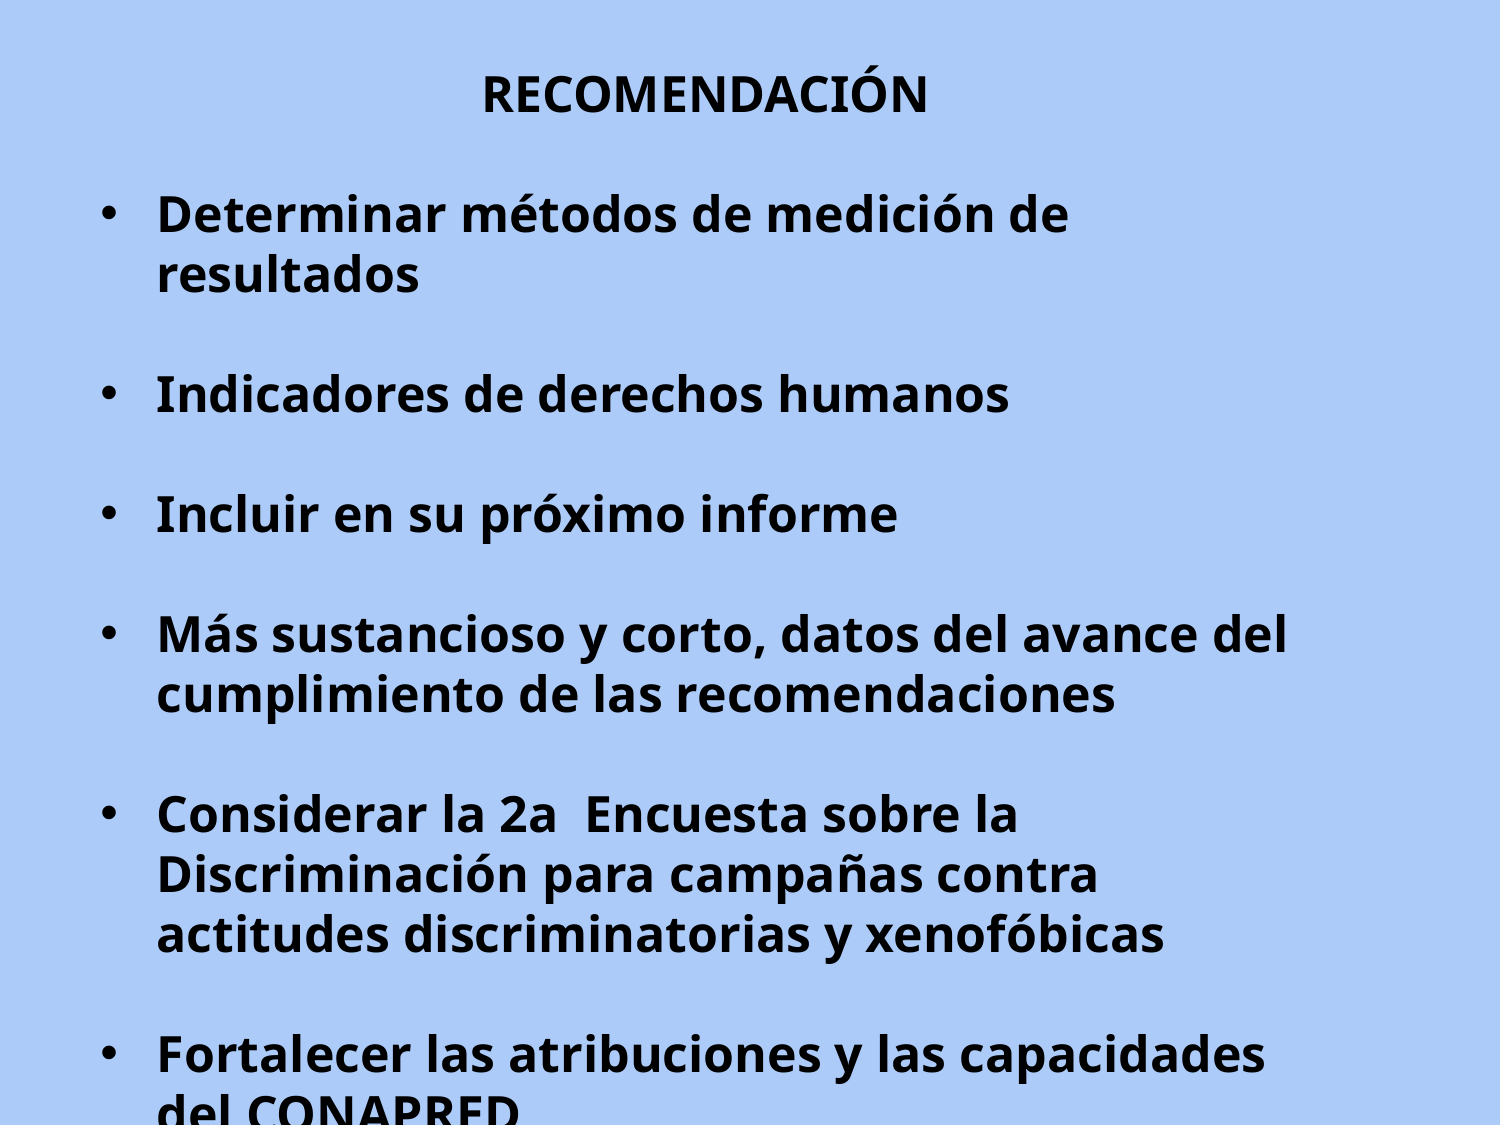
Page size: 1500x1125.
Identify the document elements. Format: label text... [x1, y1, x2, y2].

text_box RECOMENDACIÓN Determinar métodos de medición de resultados Indicadores de derechos humanos Incluir en su próximo informe Más sustancioso y corto, datos del avance del cumplimiento de las recomendaciones Considerar la 2a Encuesta sobre la Discriminación para campañas contra actitudes discriminatorias y xenofóbicas Fortalecer las atribuciones y las capacidades del CONAPRED [85, 54, 1326, 1125]
